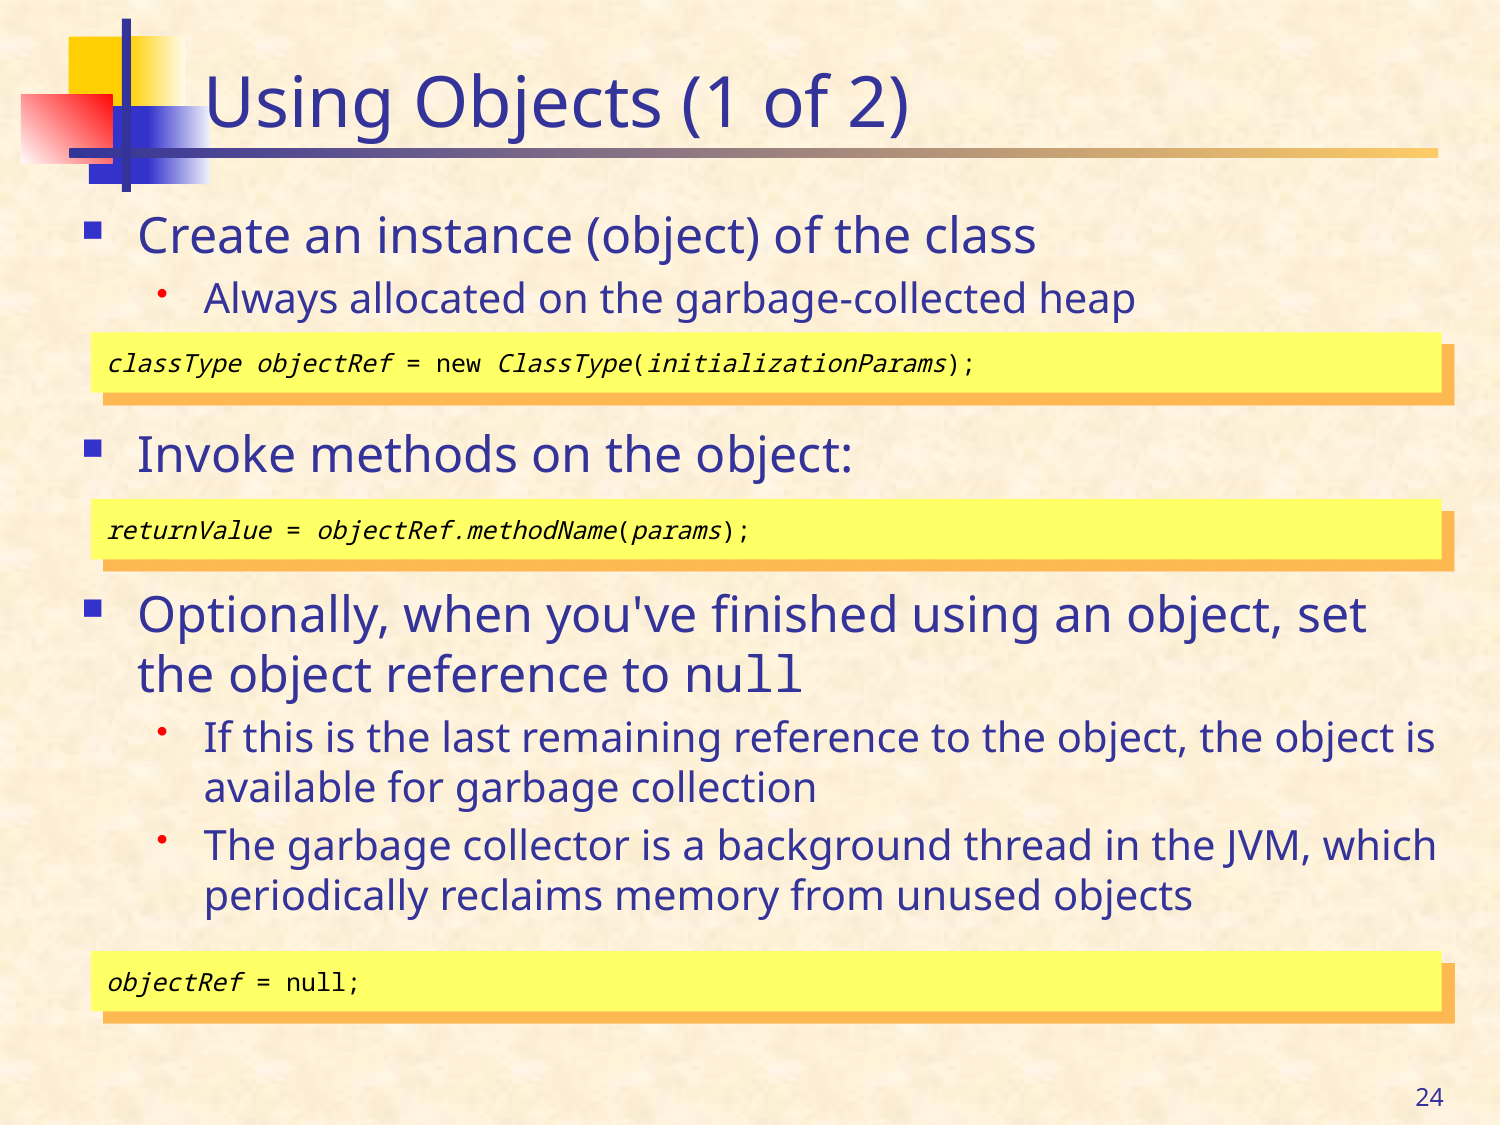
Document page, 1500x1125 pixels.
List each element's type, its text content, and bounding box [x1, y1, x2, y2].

title Using Objects (1 of 2) [188, 34, 1468, 150]
list Create an instance (object) of the class Always allocated on the garbage-collected heap Invoke methods on the object: Optionally, when you've finished using an object, set the object reference to null If this is the last remaining reference to the object, the object is available for garbage collection The garbage collector is a background thread in the JVM, which periodically reclaims memory from unused objects [66, 196, 1460, 1007]
footer 24 [983, 1047, 1460, 1123]
picture [0, 0, 1500, 1125]
text_box objectRef = null; [91, 951, 1442, 1012]
text_box classType objectRef = new ClassType(initializationParams); [91, 332, 1442, 393]
text_box returnValue = objectRef.methodName(params); [91, 498, 1442, 560]
